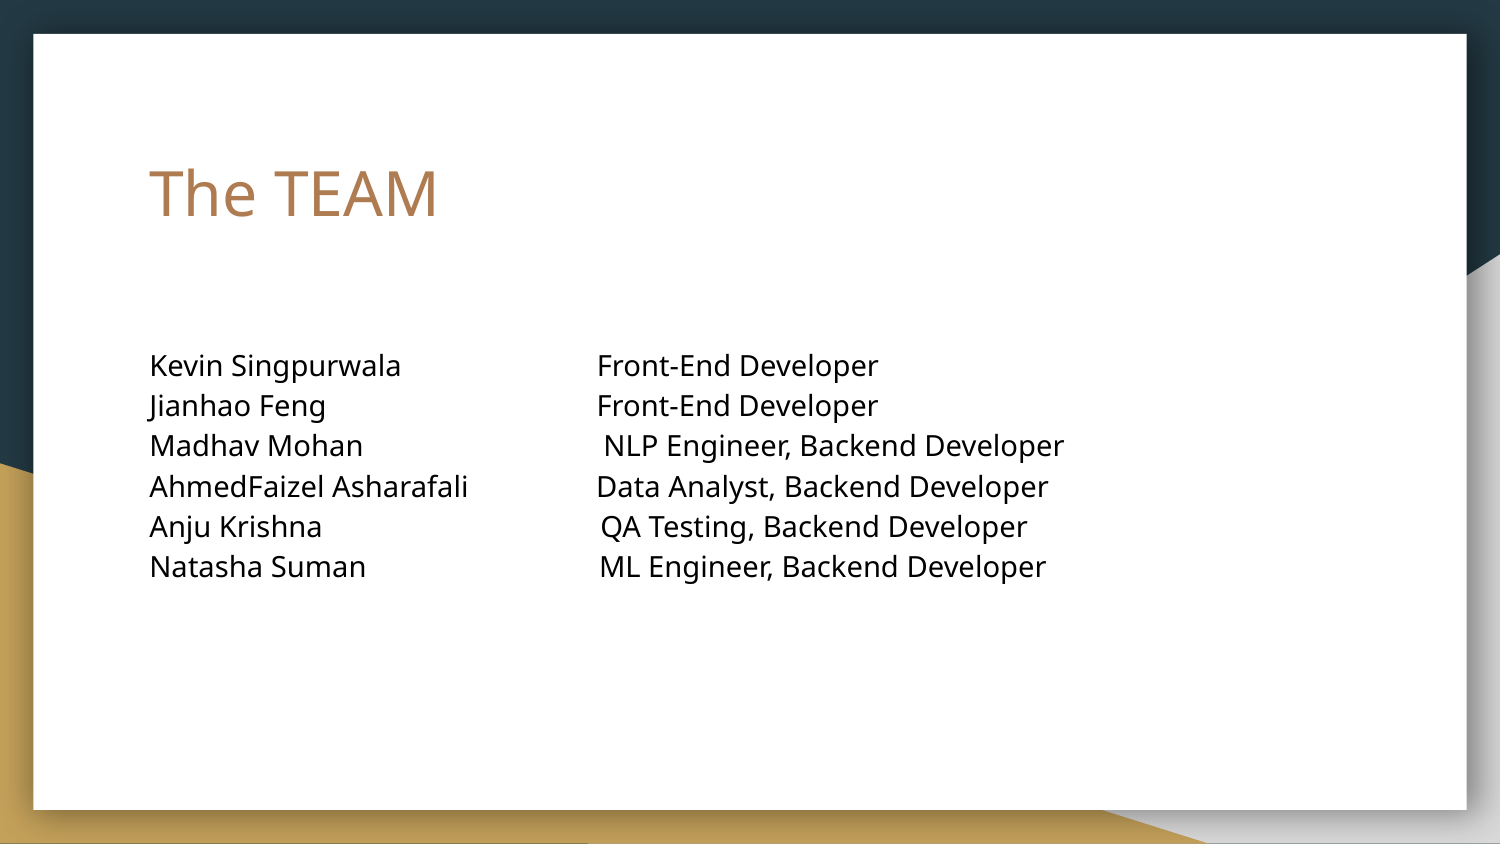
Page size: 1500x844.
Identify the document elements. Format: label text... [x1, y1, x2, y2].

list Kevin Singpurwala Front-End Developer Jianhao Feng Front-End Developer Madhav Mohan NLP Engineer, Backend Developer AhmedFaizel Asharafali Data Analyst, Backend Developer Anju Krishna QA Testing, Backend Developer Natasha Suman ML Engineer, Backend Developer [134, 326, 1149, 616]
title The TEAM [134, 138, 1366, 296]
